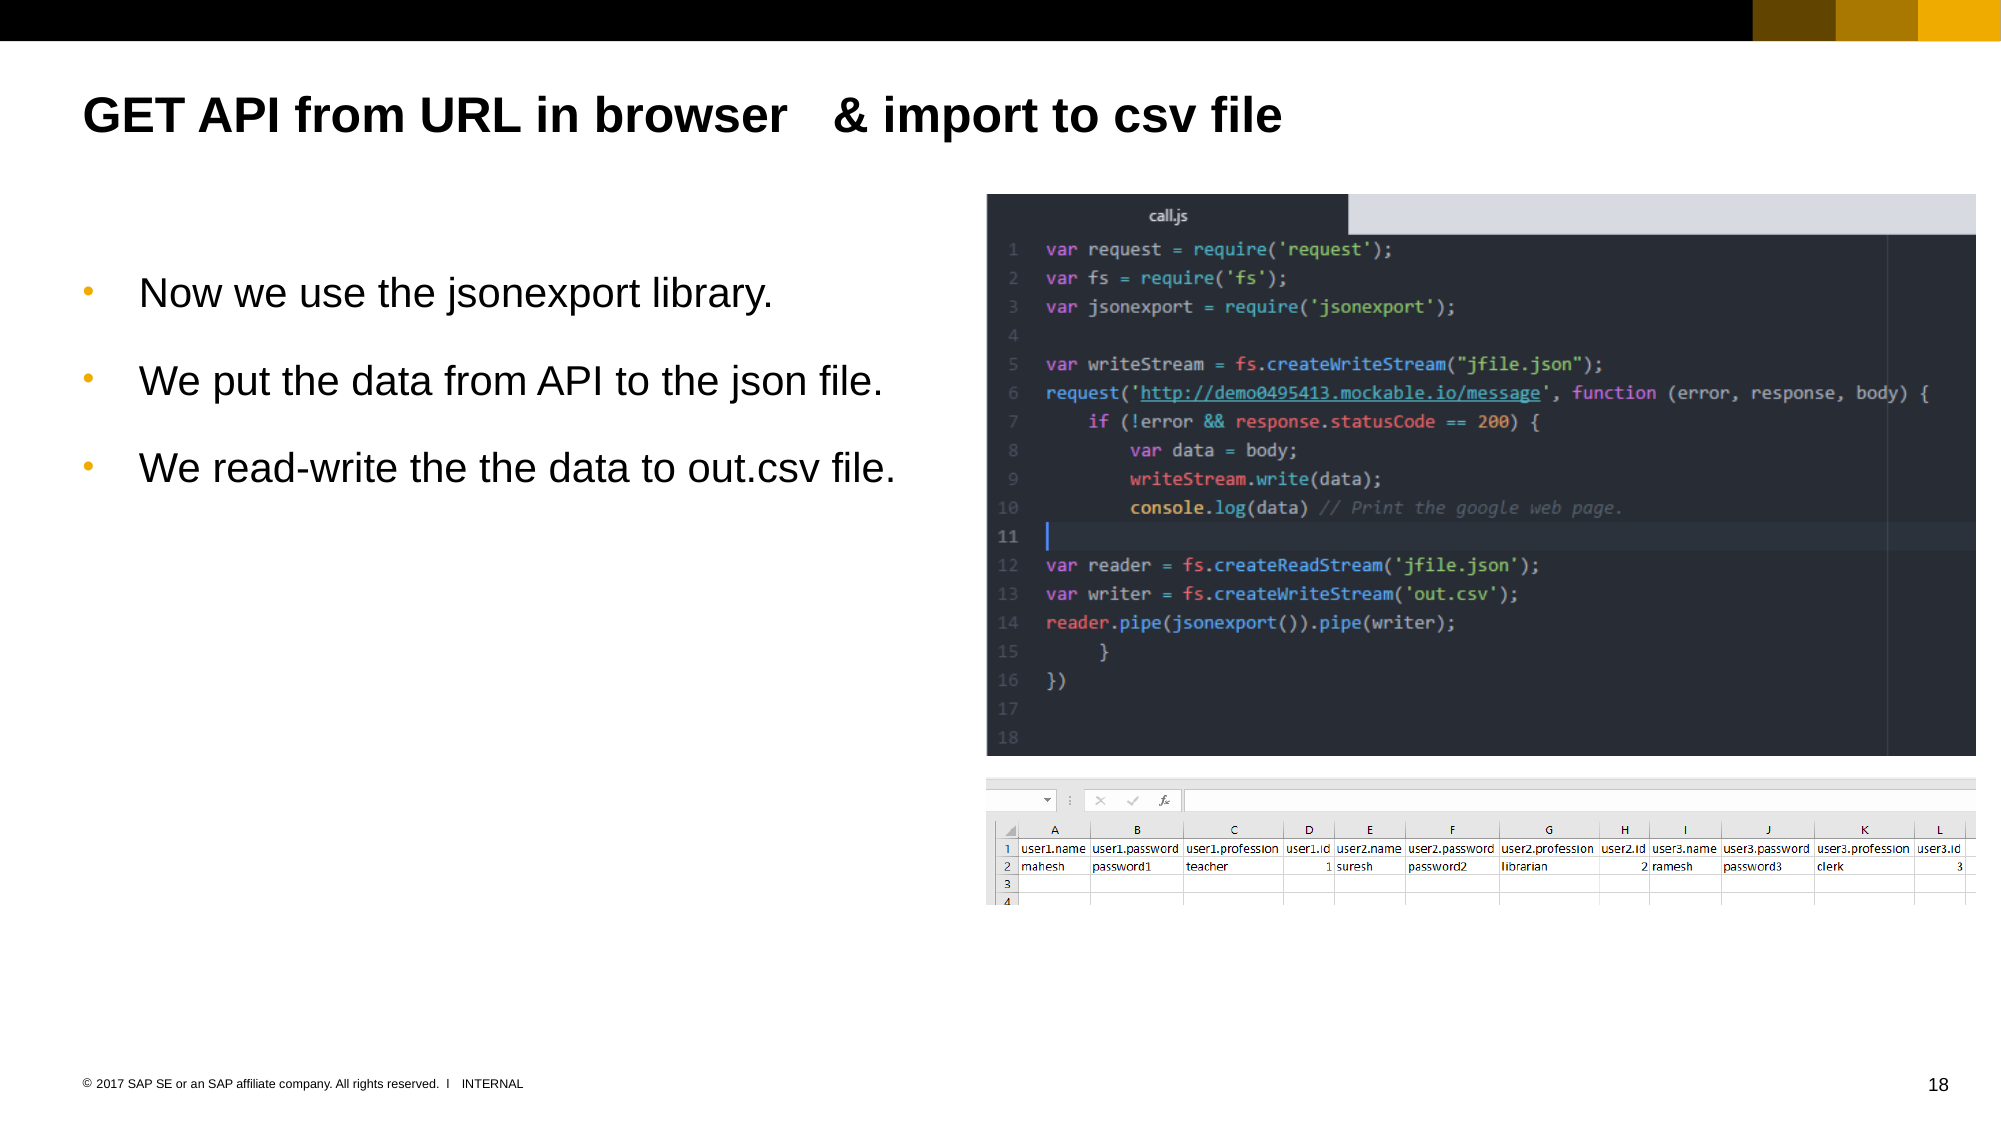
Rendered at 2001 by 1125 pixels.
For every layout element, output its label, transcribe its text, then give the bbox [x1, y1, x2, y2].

picture [985, 194, 1976, 757]
list Now we use the jsonexport library. We put the data from API to the json file. We read-write the the data to out.csv file. [82, 265, 957, 960]
title GET API from URL in browser & import to csv file [82, 82, 1918, 144]
picture [985, 776, 1976, 905]
